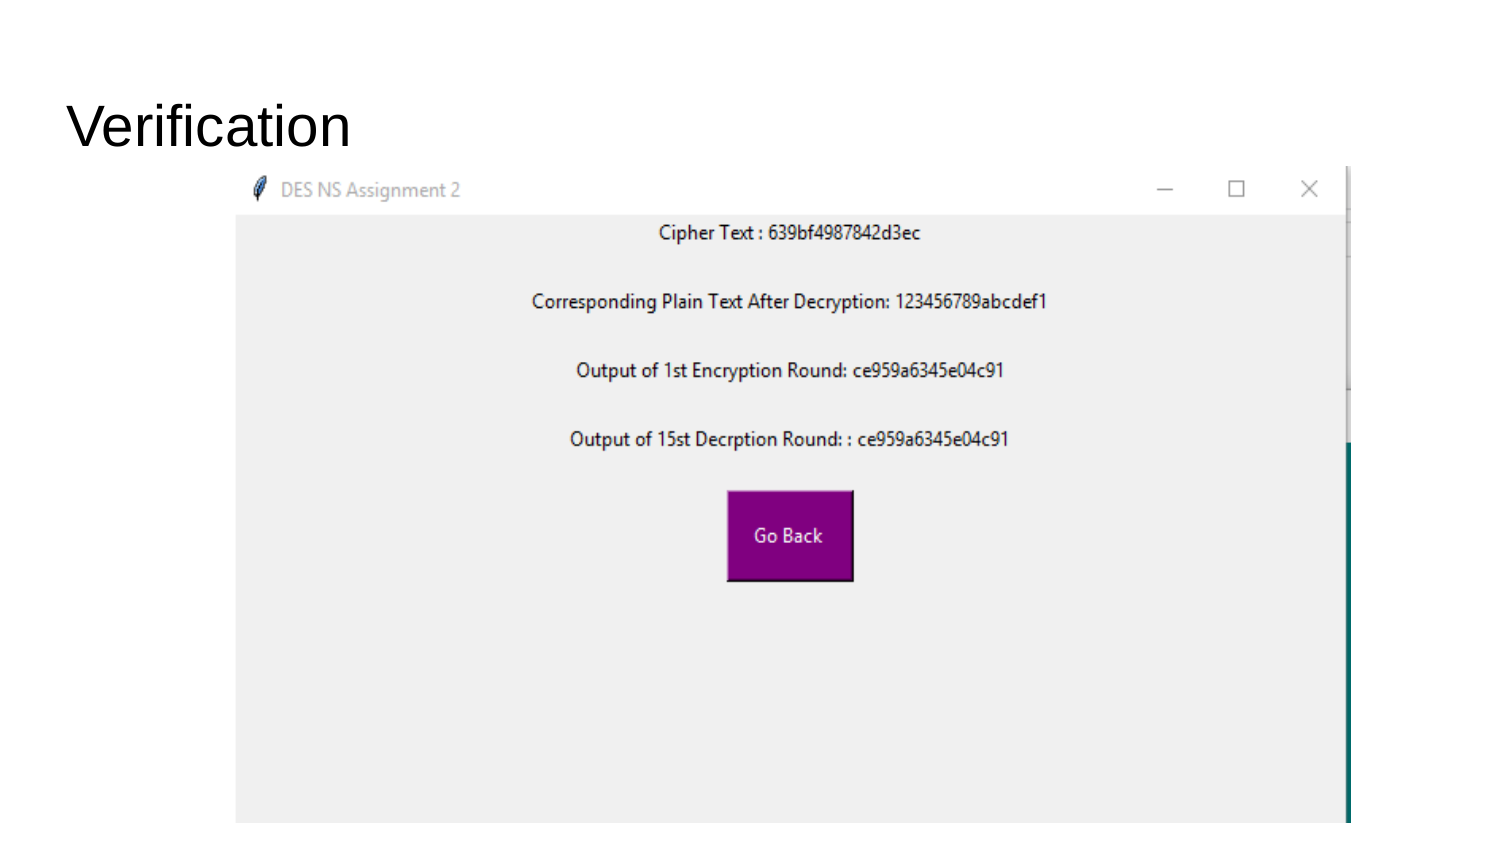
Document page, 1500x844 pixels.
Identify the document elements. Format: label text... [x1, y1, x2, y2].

title Verification [51, 72, 1449, 167]
picture [235, 166, 1352, 824]
